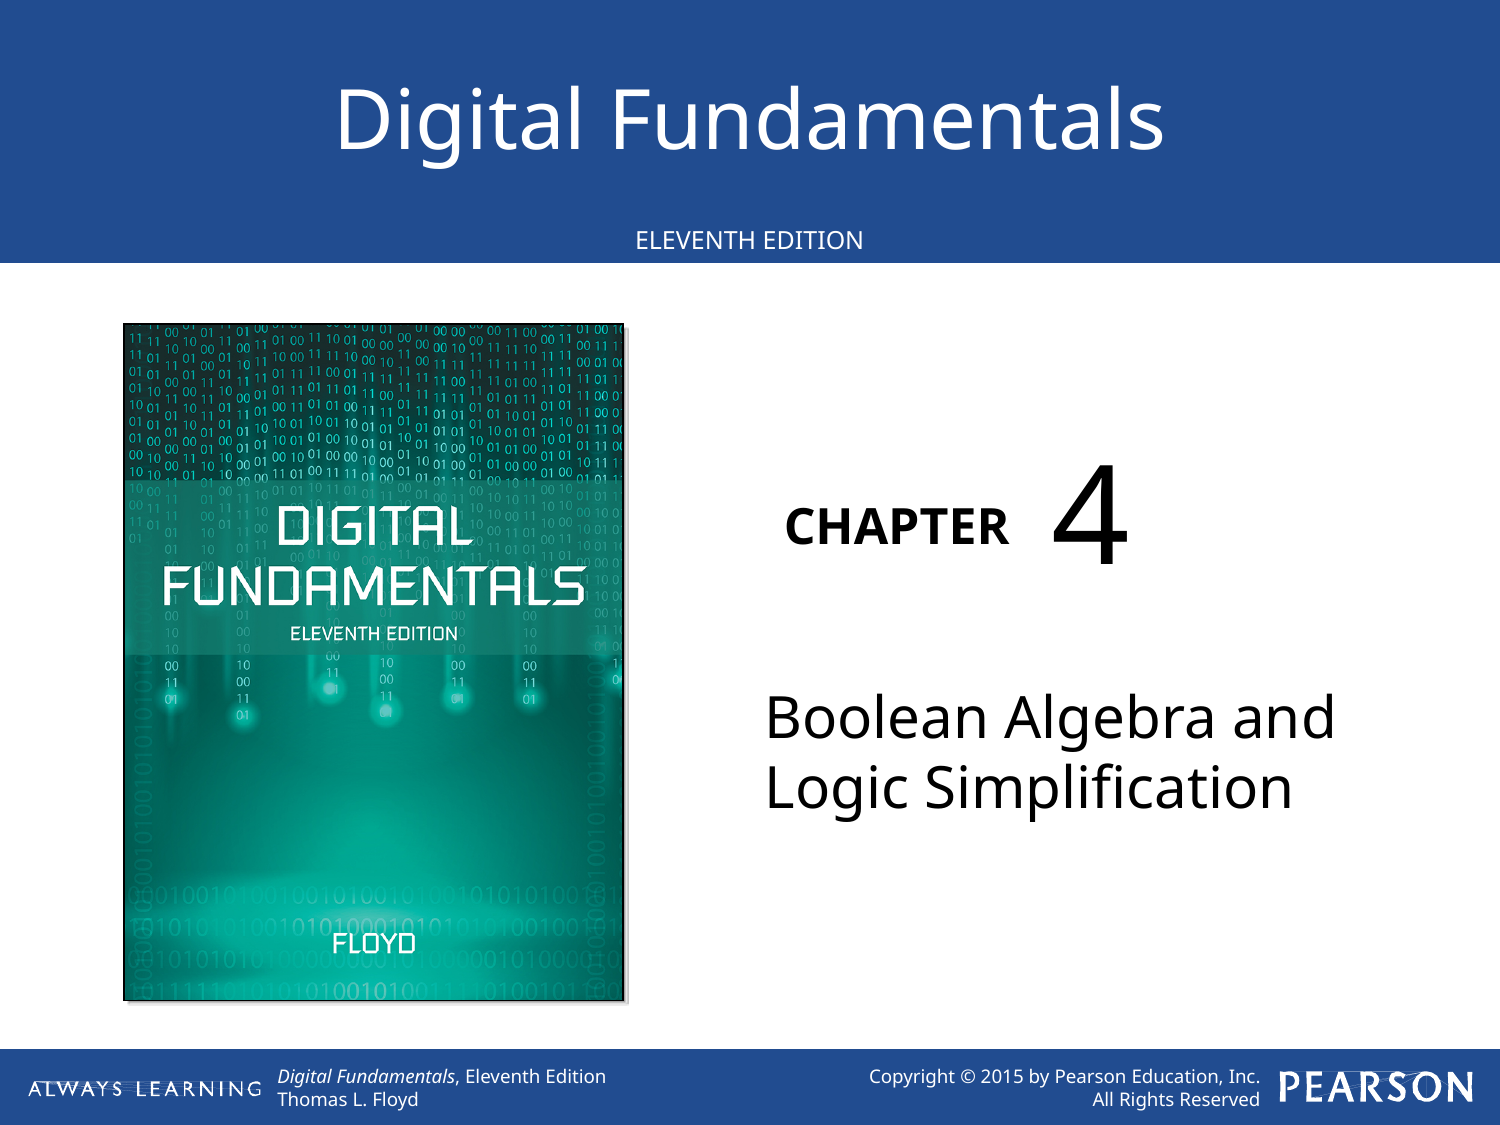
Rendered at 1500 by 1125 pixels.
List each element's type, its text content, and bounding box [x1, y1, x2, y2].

text_box 4 [1036, 419, 1145, 600]
text_box Boolean Algebra and Logic Simplification [750, 624, 1375, 875]
picture [125, 325, 622, 1000]
